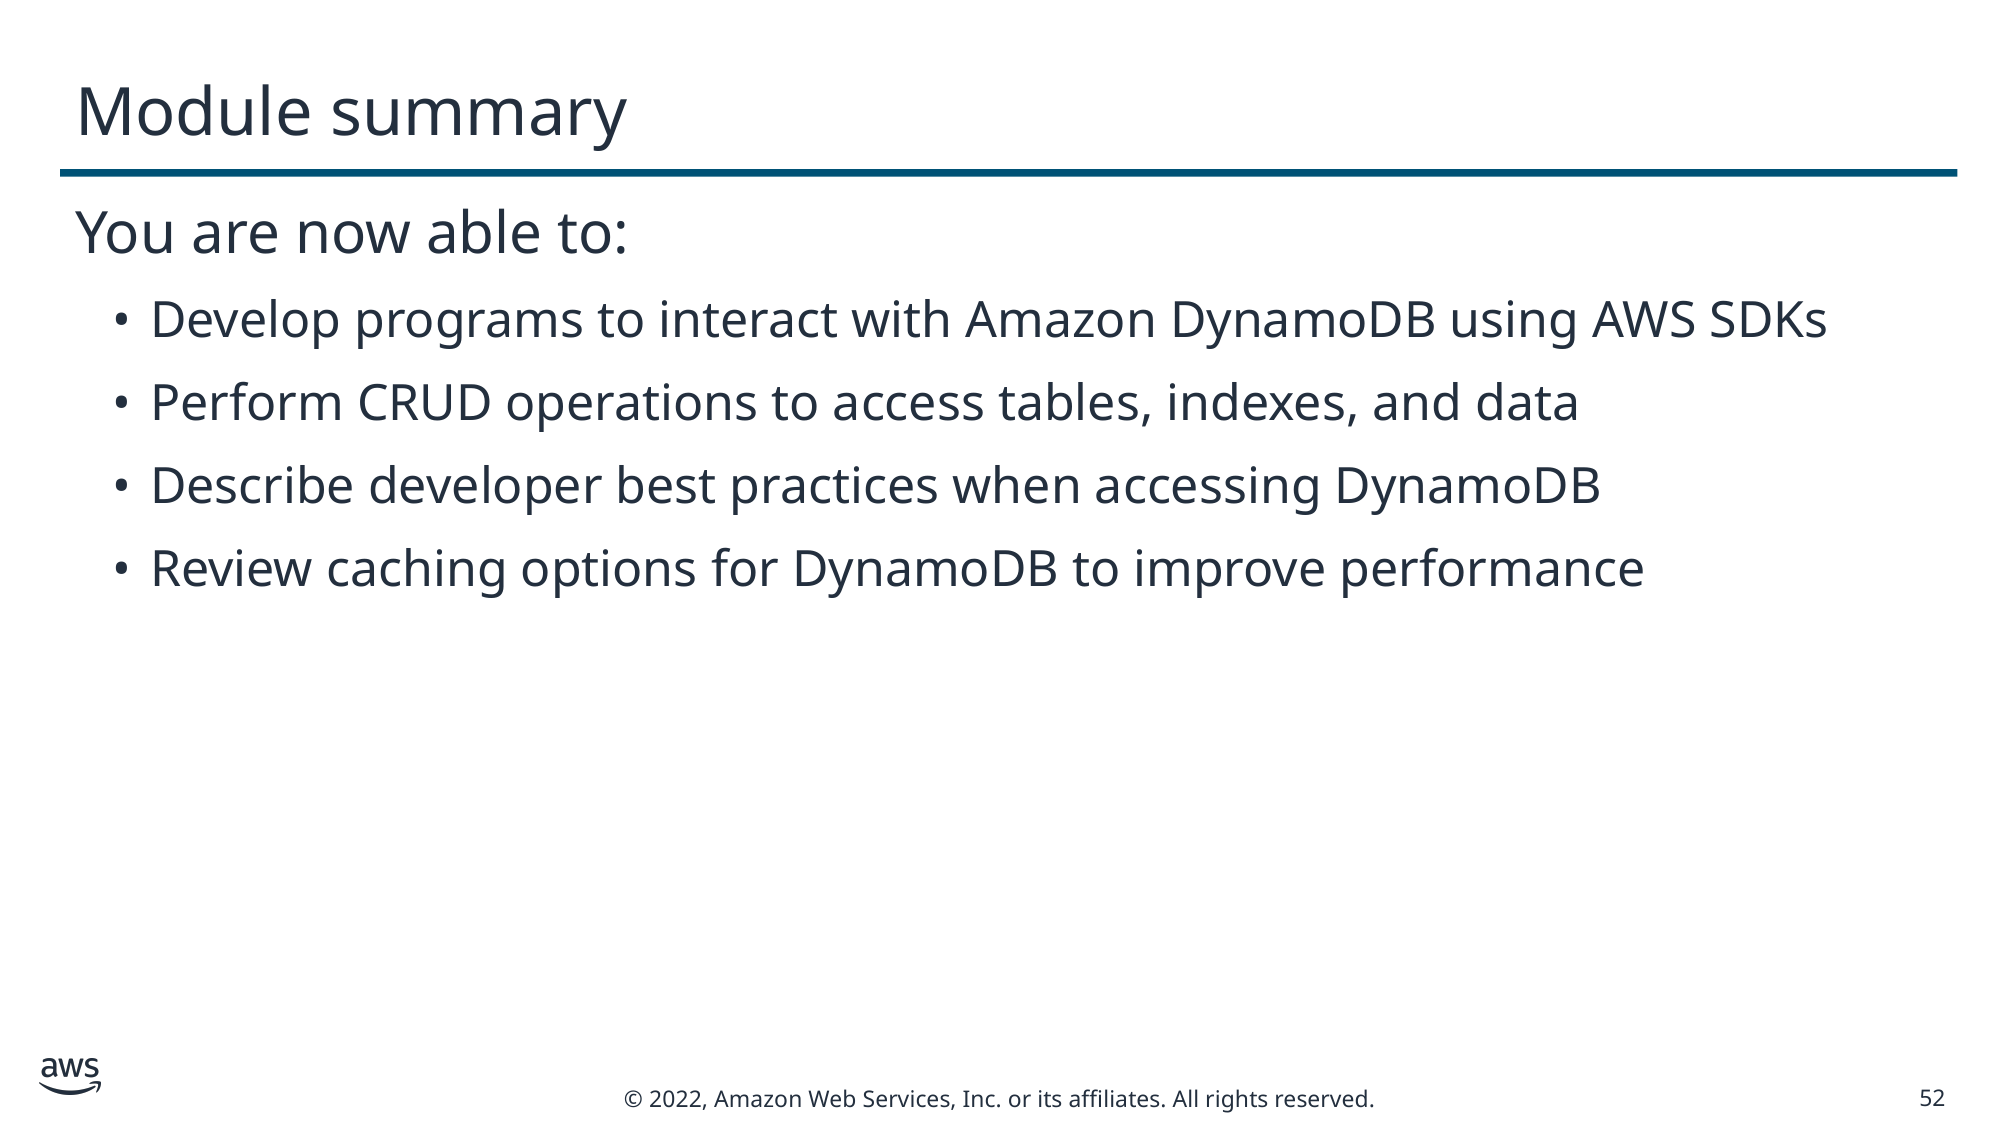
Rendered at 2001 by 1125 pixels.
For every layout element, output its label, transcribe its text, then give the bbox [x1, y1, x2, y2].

list You are now able to: Develop programs to interact with Amazon DynamoDB using AWS SDKs Perform CRUD operations to access tables, indexes, and data Describe developer best practices when accessing DynamoDB Review caching options for DynamoDB to improve performance [60, 187, 1961, 1056]
slide_number 52 [1881, 1077, 1961, 1121]
title Module summary [60, 49, 1958, 170]
picture [39, 1058, 101, 1095]
